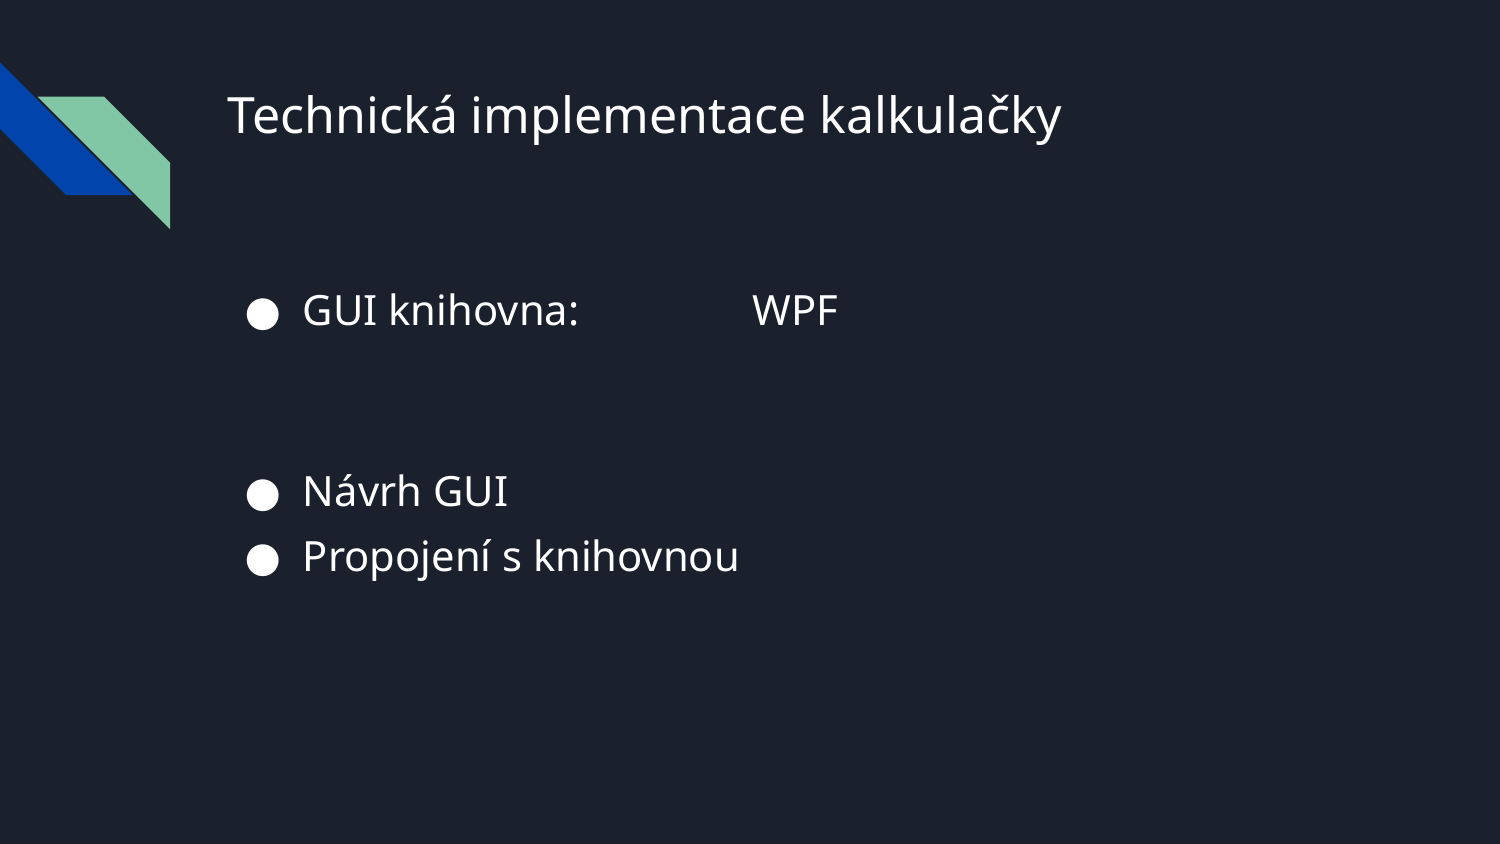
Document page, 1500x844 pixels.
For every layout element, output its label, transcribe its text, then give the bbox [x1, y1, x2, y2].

title Technická implementace kalkulačky [212, 64, 1368, 215]
list GUI knihovna: WPF Návrh GUI Propojení s knihovnou [212, 257, 1368, 735]
